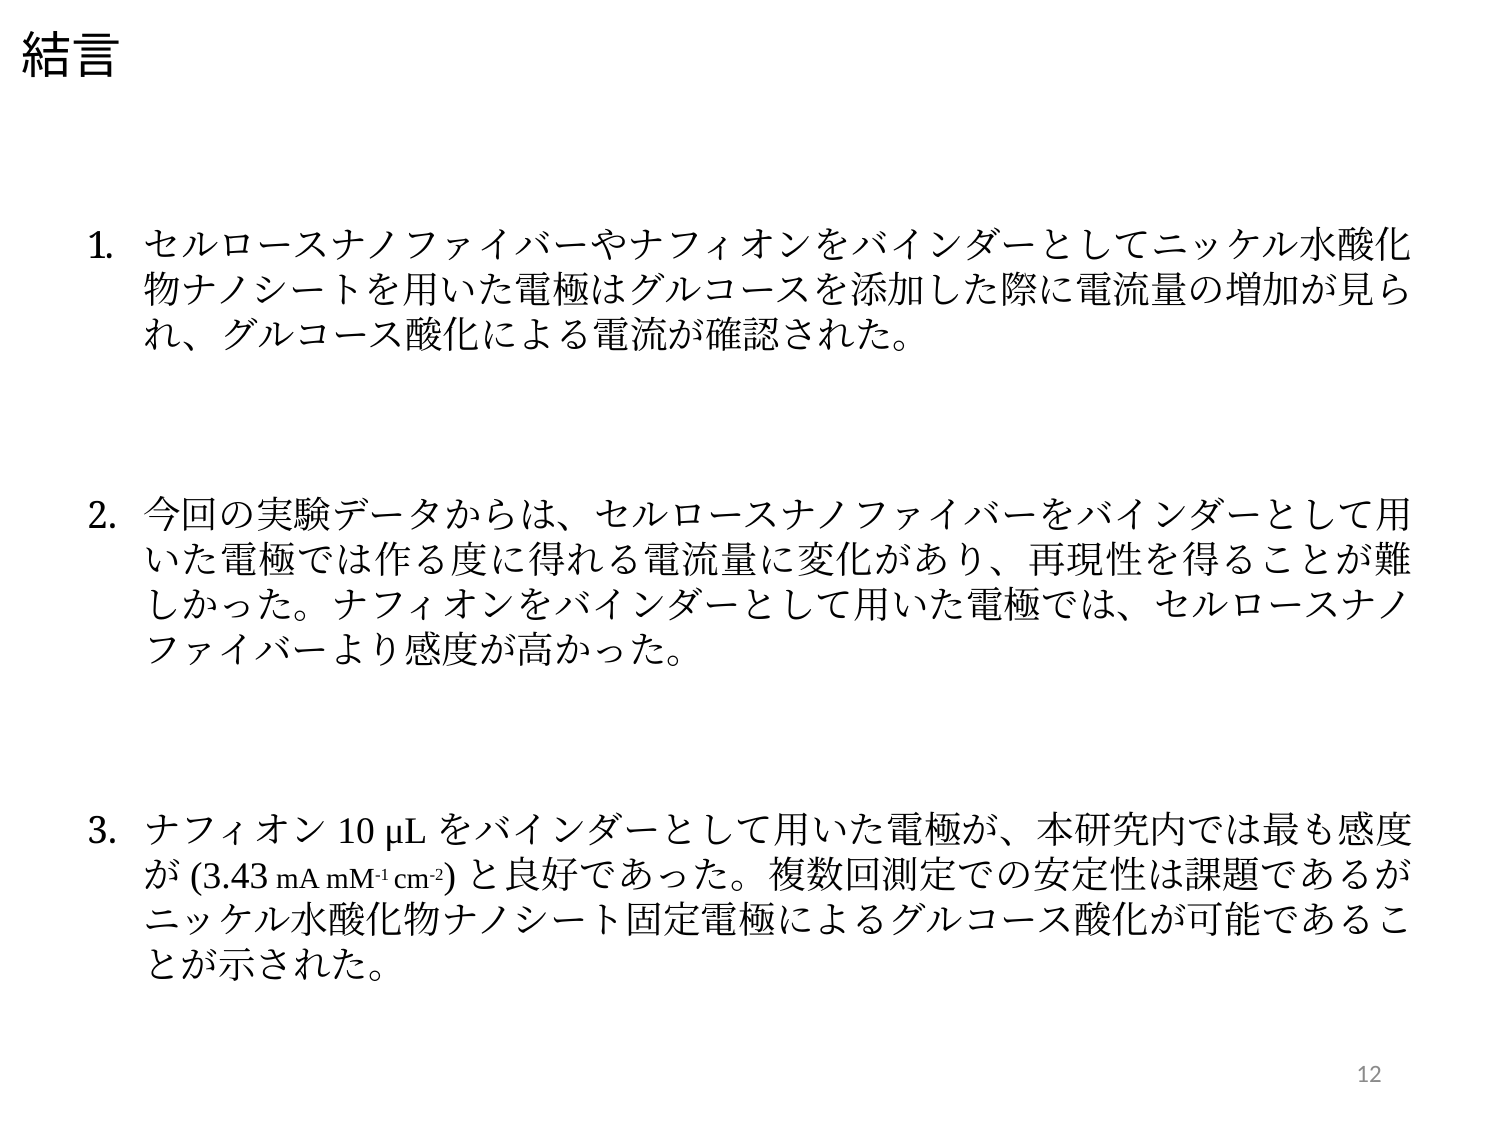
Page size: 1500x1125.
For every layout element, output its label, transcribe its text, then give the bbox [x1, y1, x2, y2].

text_box 結言 [6, 15, 137, 91]
text_box セルロースナノファイバーやナフィオンをバインダーとしてニッケル水酸化物ナノシートを用いた電極はグルコースを添加した際に電流量の増加が見られ、グルコース酸化による電流が確認された。 今回の実験データからは、セルロースナノファイバーをバインダーとして用いた電極では作る度に得れる電流量に変化があり、再現性を得ることが難しかった。ナフィオンをバインダーとして用いた電極では、セルロースナノファイバーより感度が高かった。 ナフィオン10 μLをバインダーとして用いた電極が、本研究内では最も感度が(3.43 mA mM-1 cm-2)と良好であった。複数回測定での安定性は課題であるがニッケル水酸化物ナノシート固定電極によるグルコース酸化が可能であることが示された。 [72, 214, 1428, 994]
slide_number 12 [1059, 1042, 1397, 1103]
